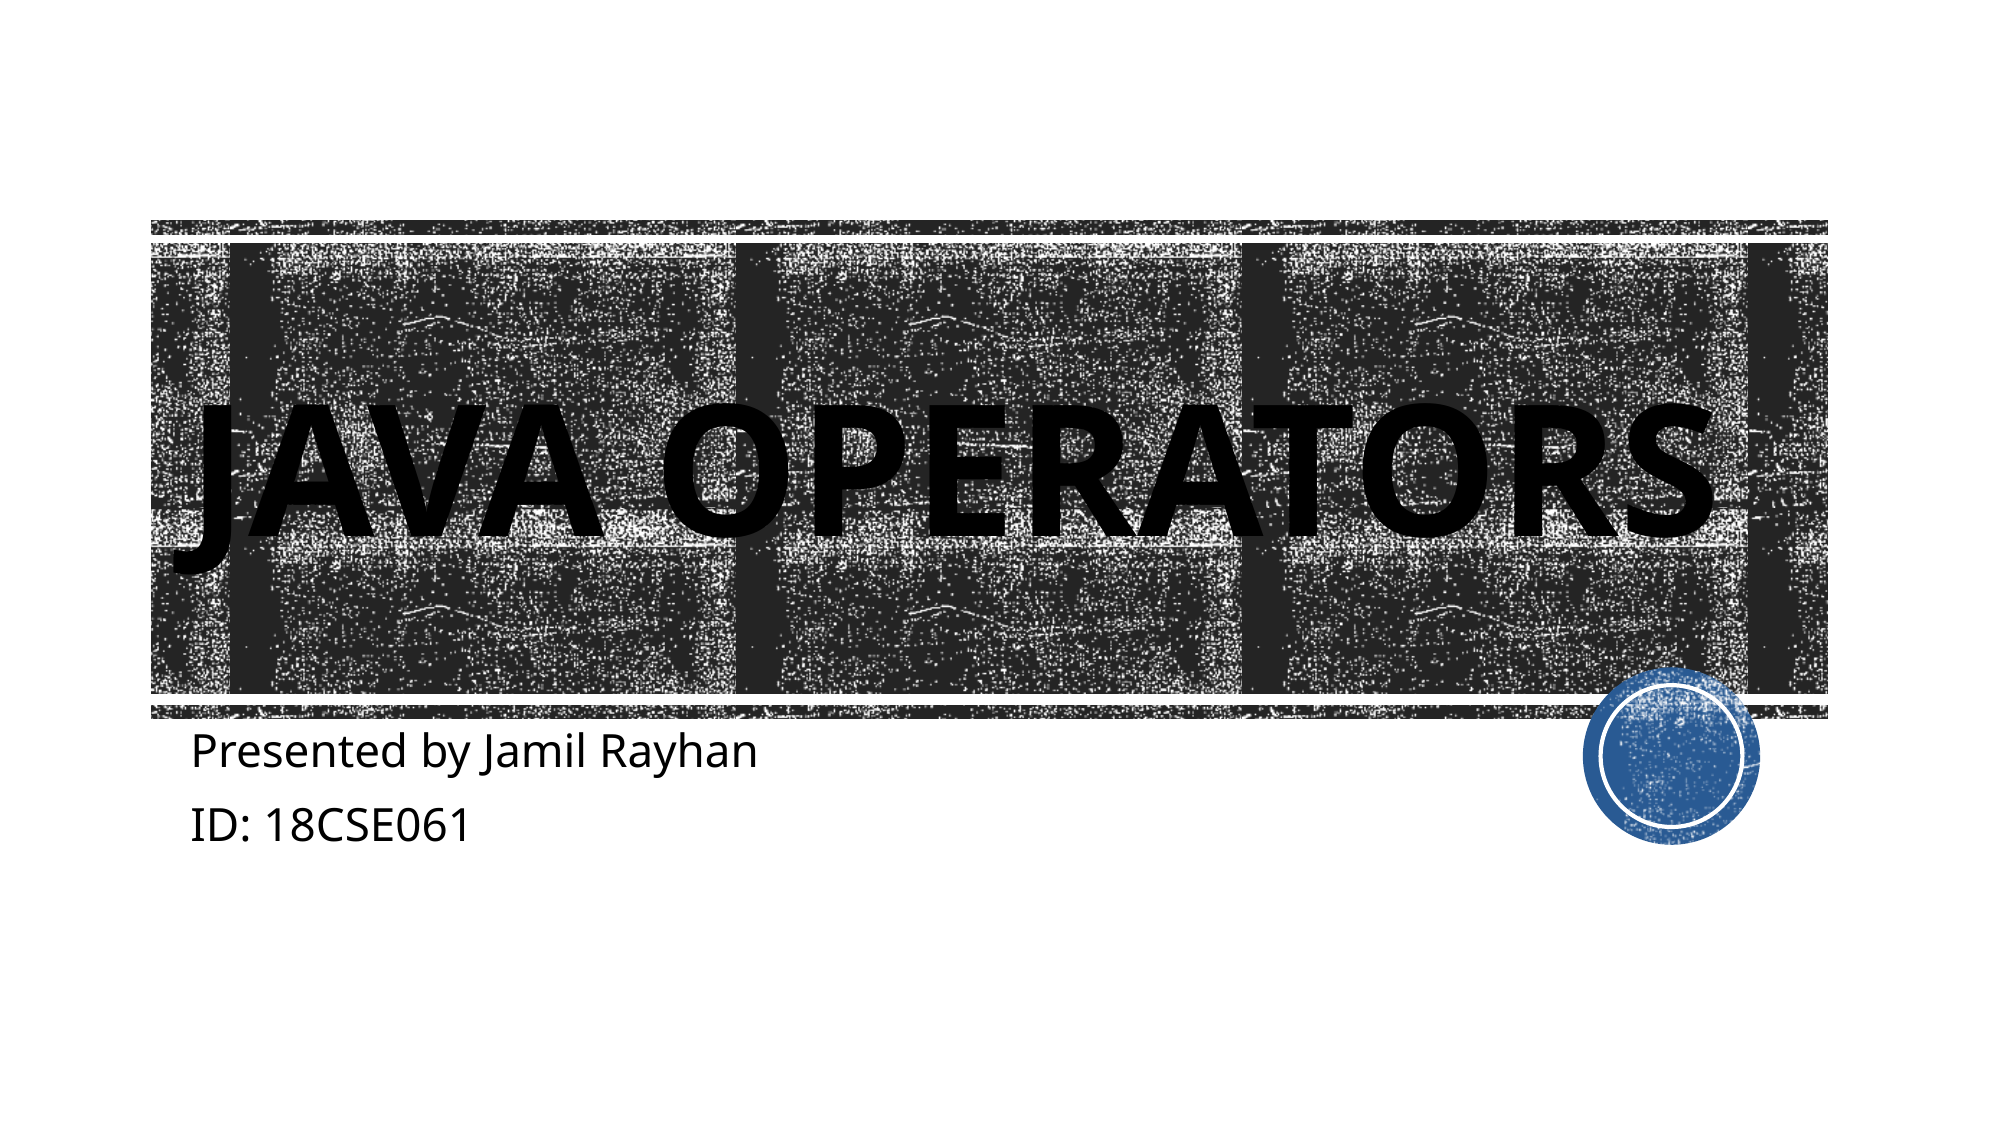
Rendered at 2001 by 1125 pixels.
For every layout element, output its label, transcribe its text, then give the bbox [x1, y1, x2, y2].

title Java Operators [172, 234, 1808, 733]
subtitle Presented by Jamil Rayhan ID: 18CSE061 [175, 720, 1470, 896]
